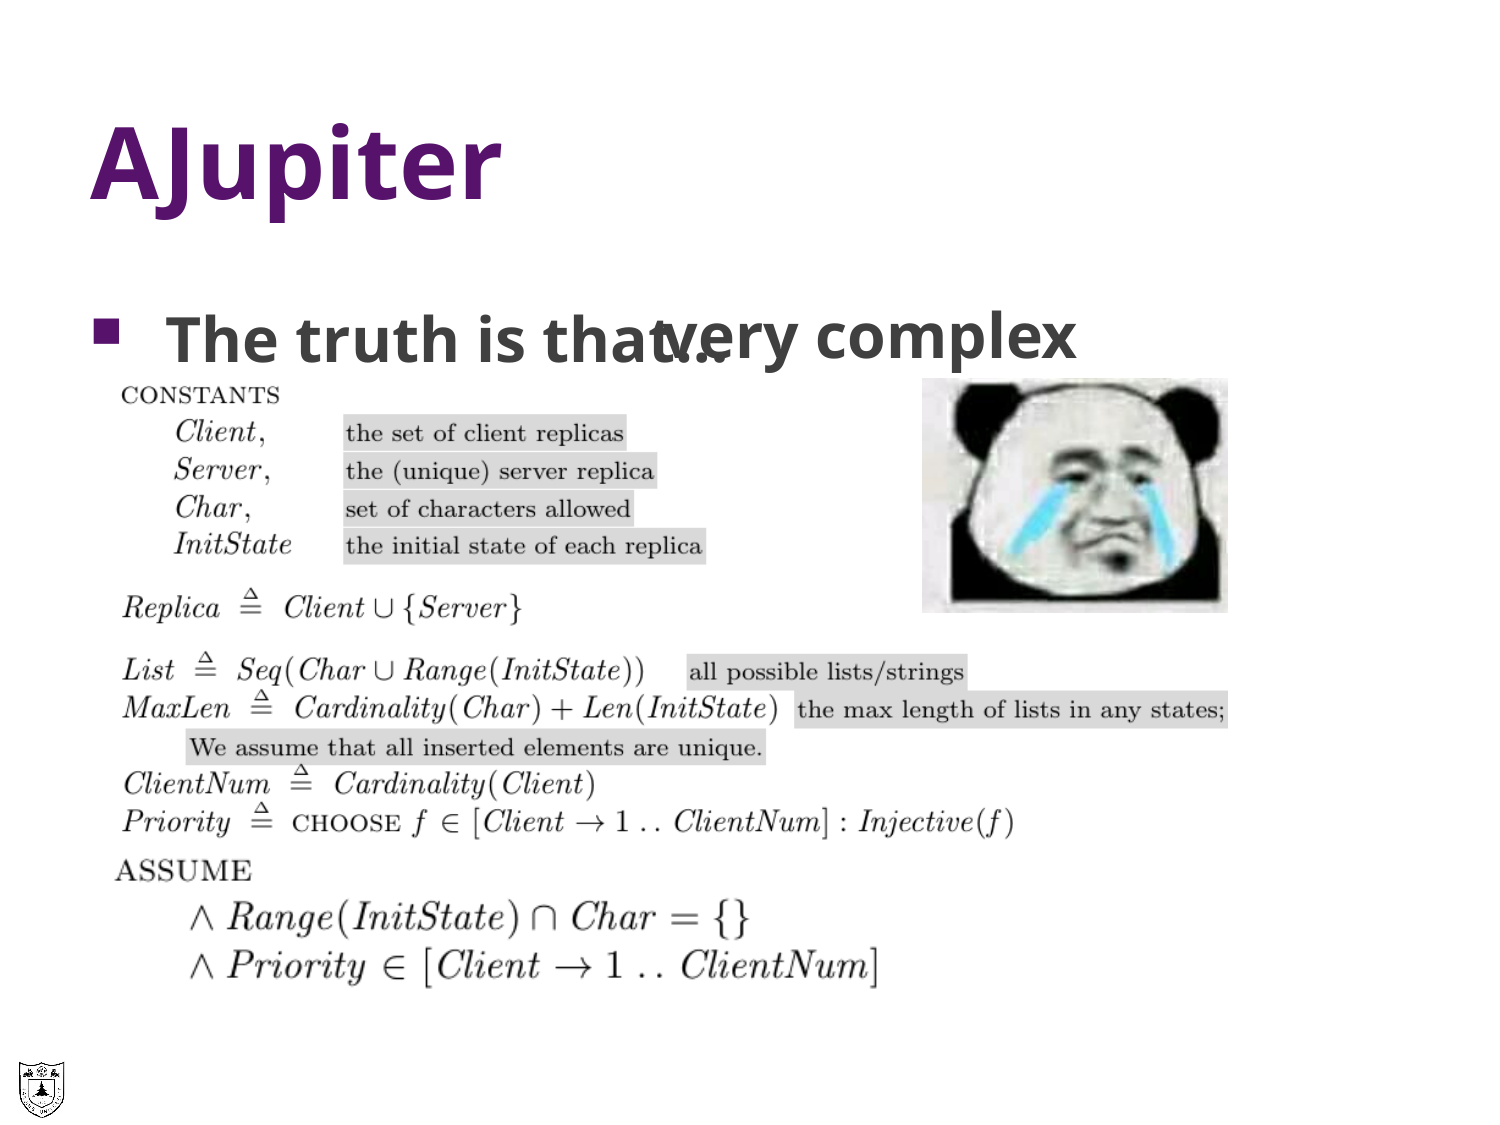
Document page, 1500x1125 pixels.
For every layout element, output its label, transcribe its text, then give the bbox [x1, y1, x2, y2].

title AJupiter [75, 54, 1425, 228]
picture [17, 1061, 65, 1118]
list The truth is that… [75, 292, 1425, 1035]
text_box very complex [648, 289, 1094, 378]
picture [109, 377, 1228, 1004]
